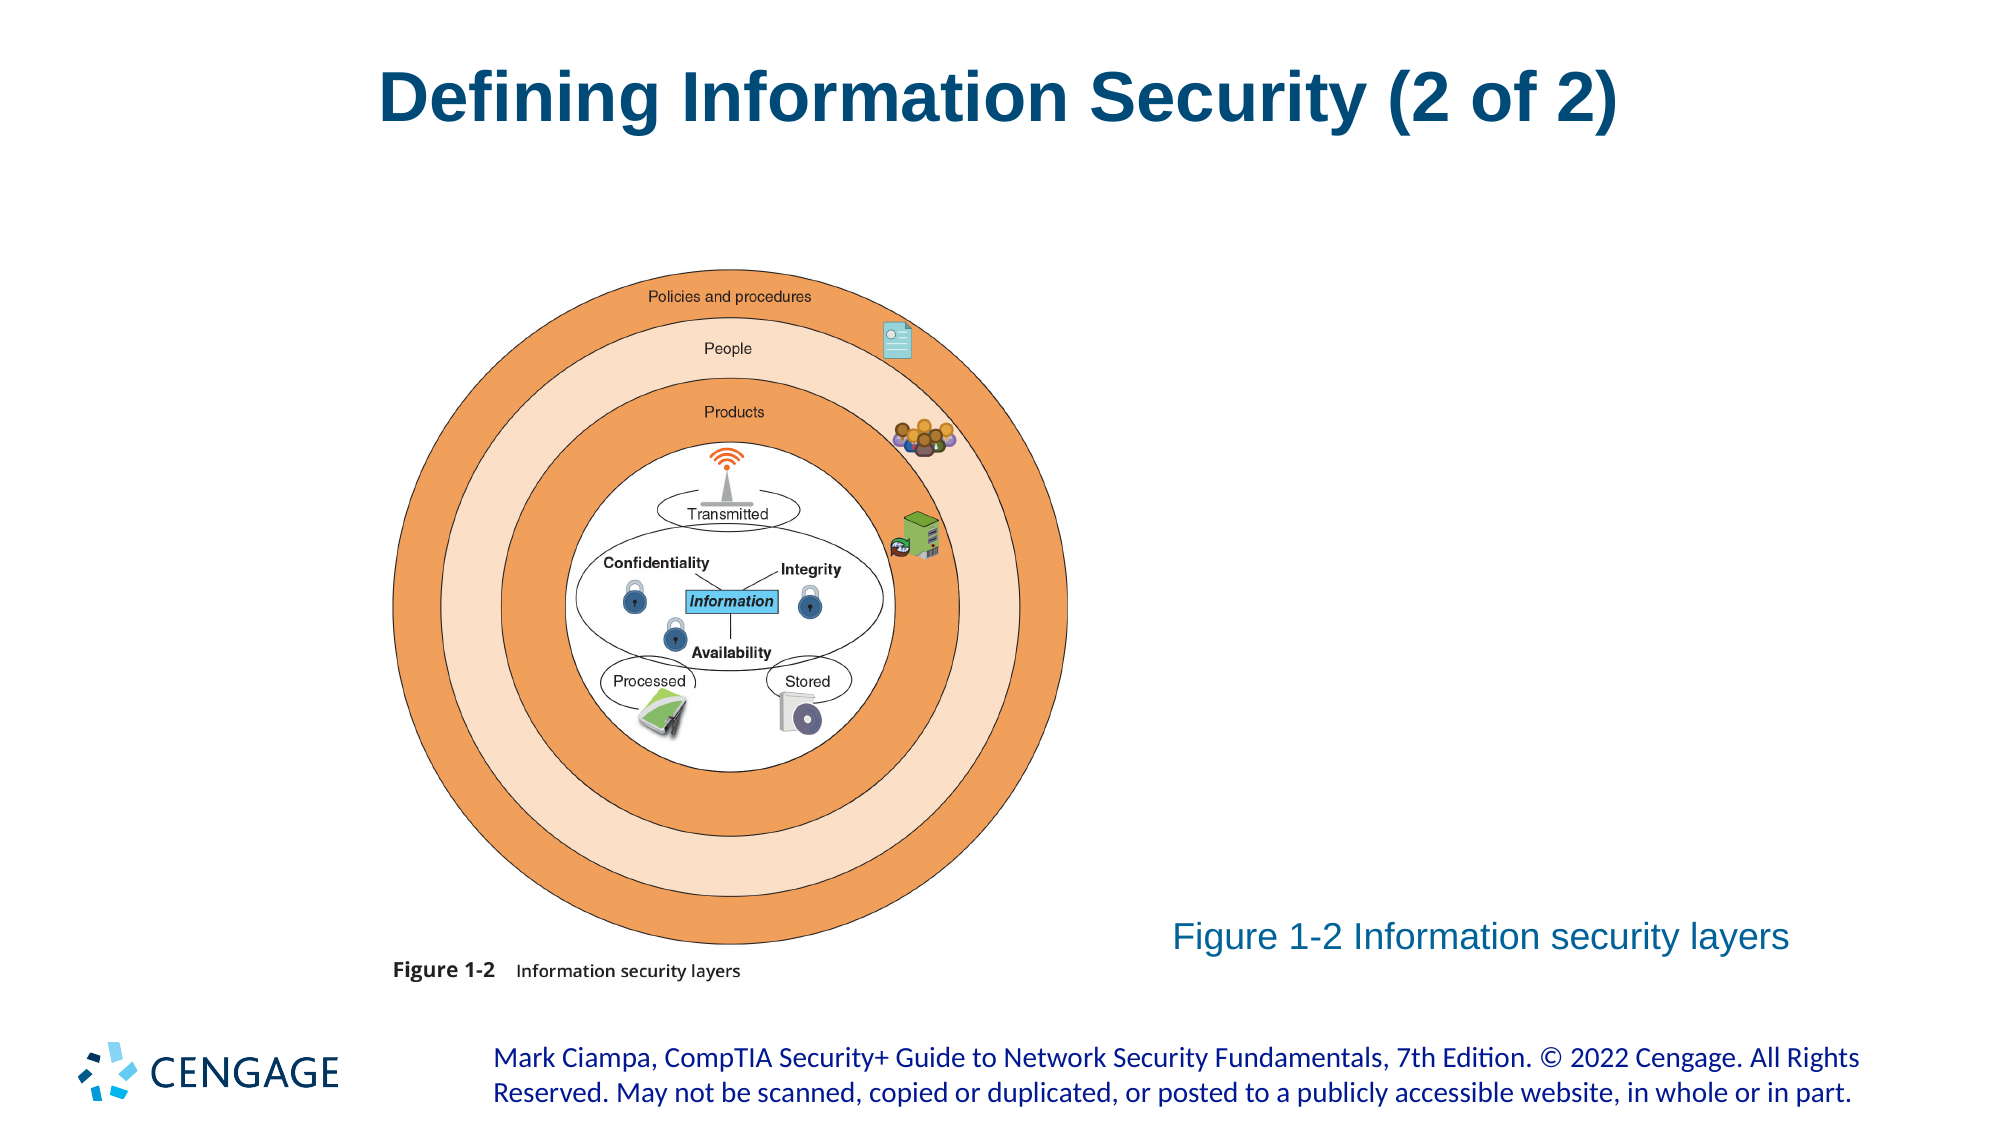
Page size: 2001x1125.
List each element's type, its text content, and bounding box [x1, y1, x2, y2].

title Defining Information Security (2 of 2) [137, 59, 1863, 171]
list Figure 1-2 Information security layers [1172, 911, 1825, 965]
picture [78, 1042, 338, 1101]
picture [392, 269, 1068, 982]
